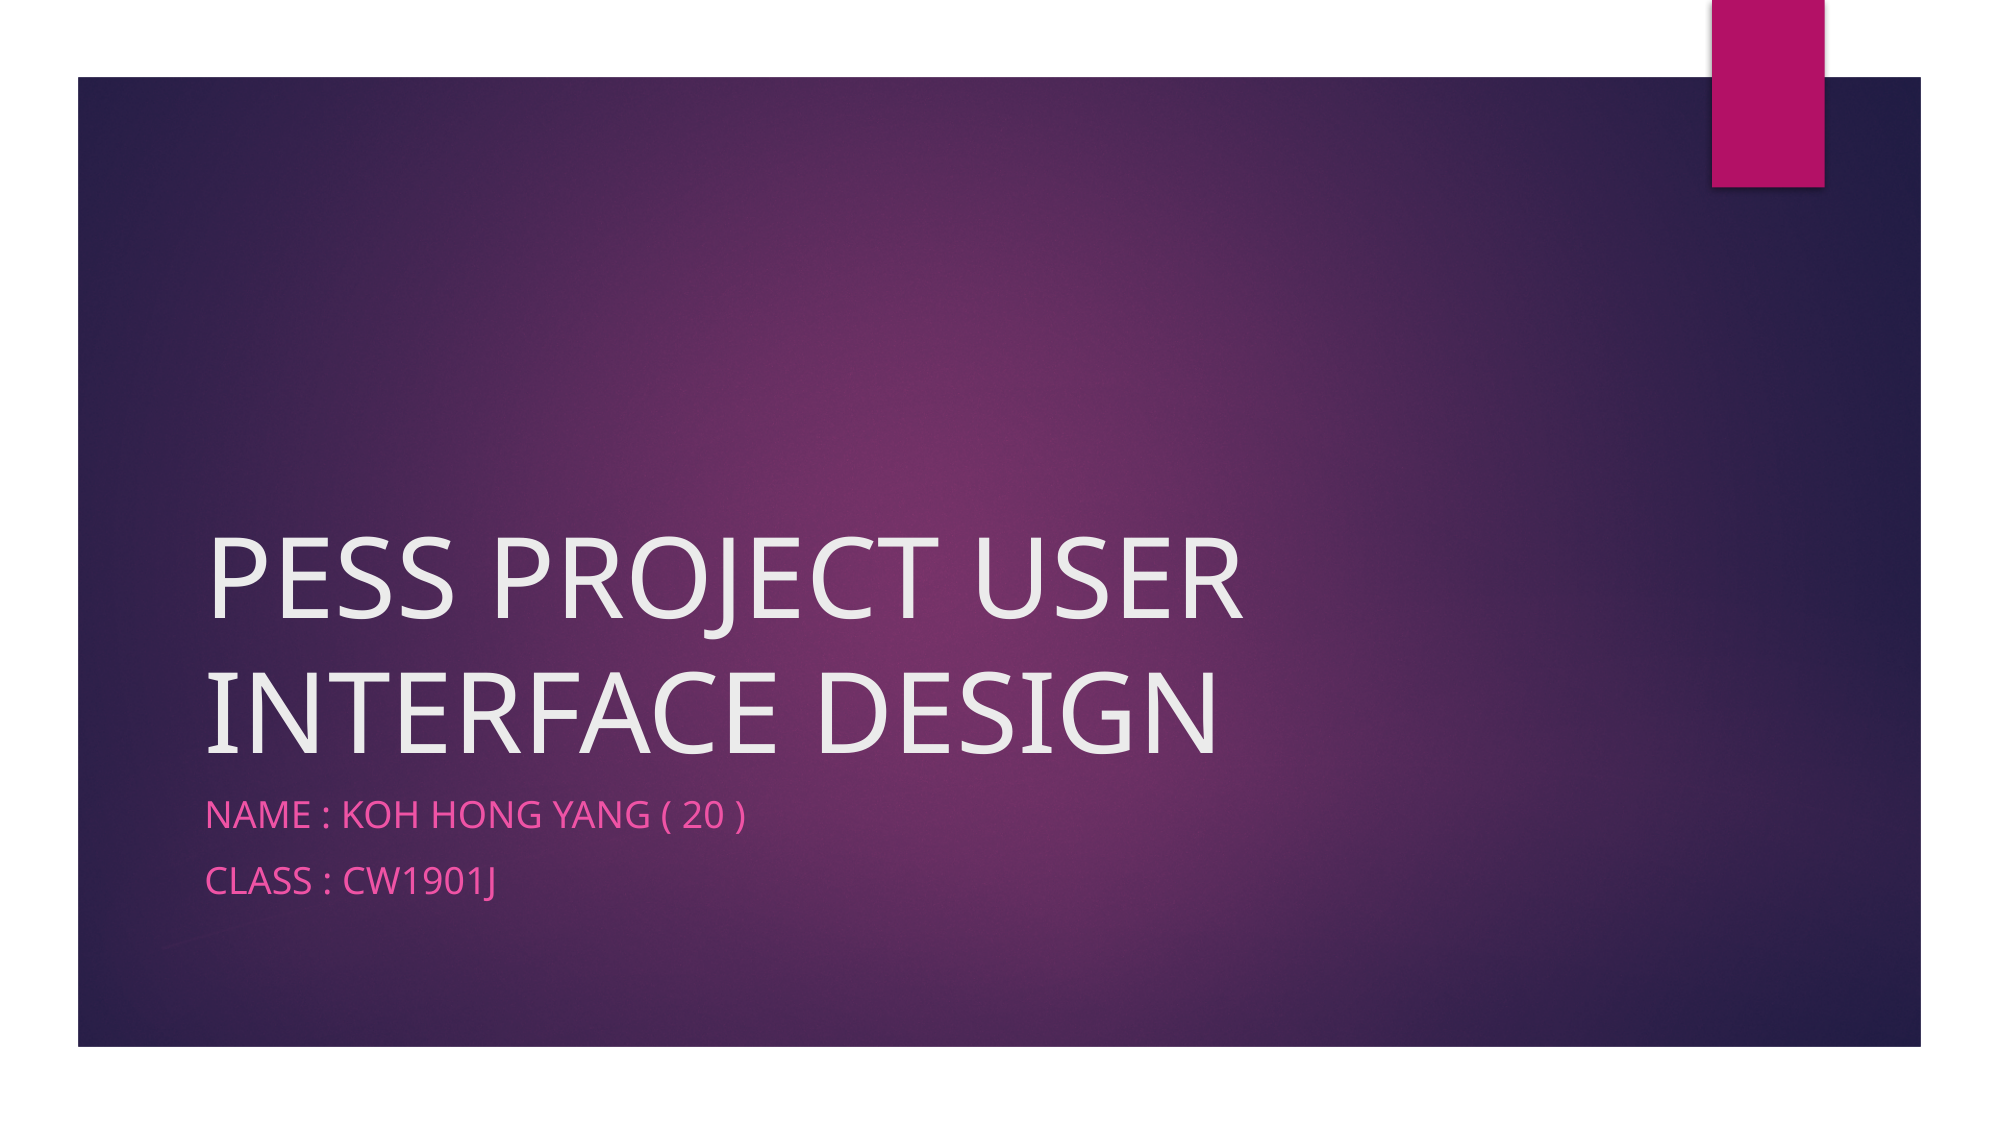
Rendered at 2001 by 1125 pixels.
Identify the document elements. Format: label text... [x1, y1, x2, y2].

subtitle NAME : KOH HONG YANG ( 20 ) CLASS : CW1901j [189, 783, 1638, 925]
title PESS PROJECT USER INTERFACE DESIGN [189, 344, 1638, 783]
